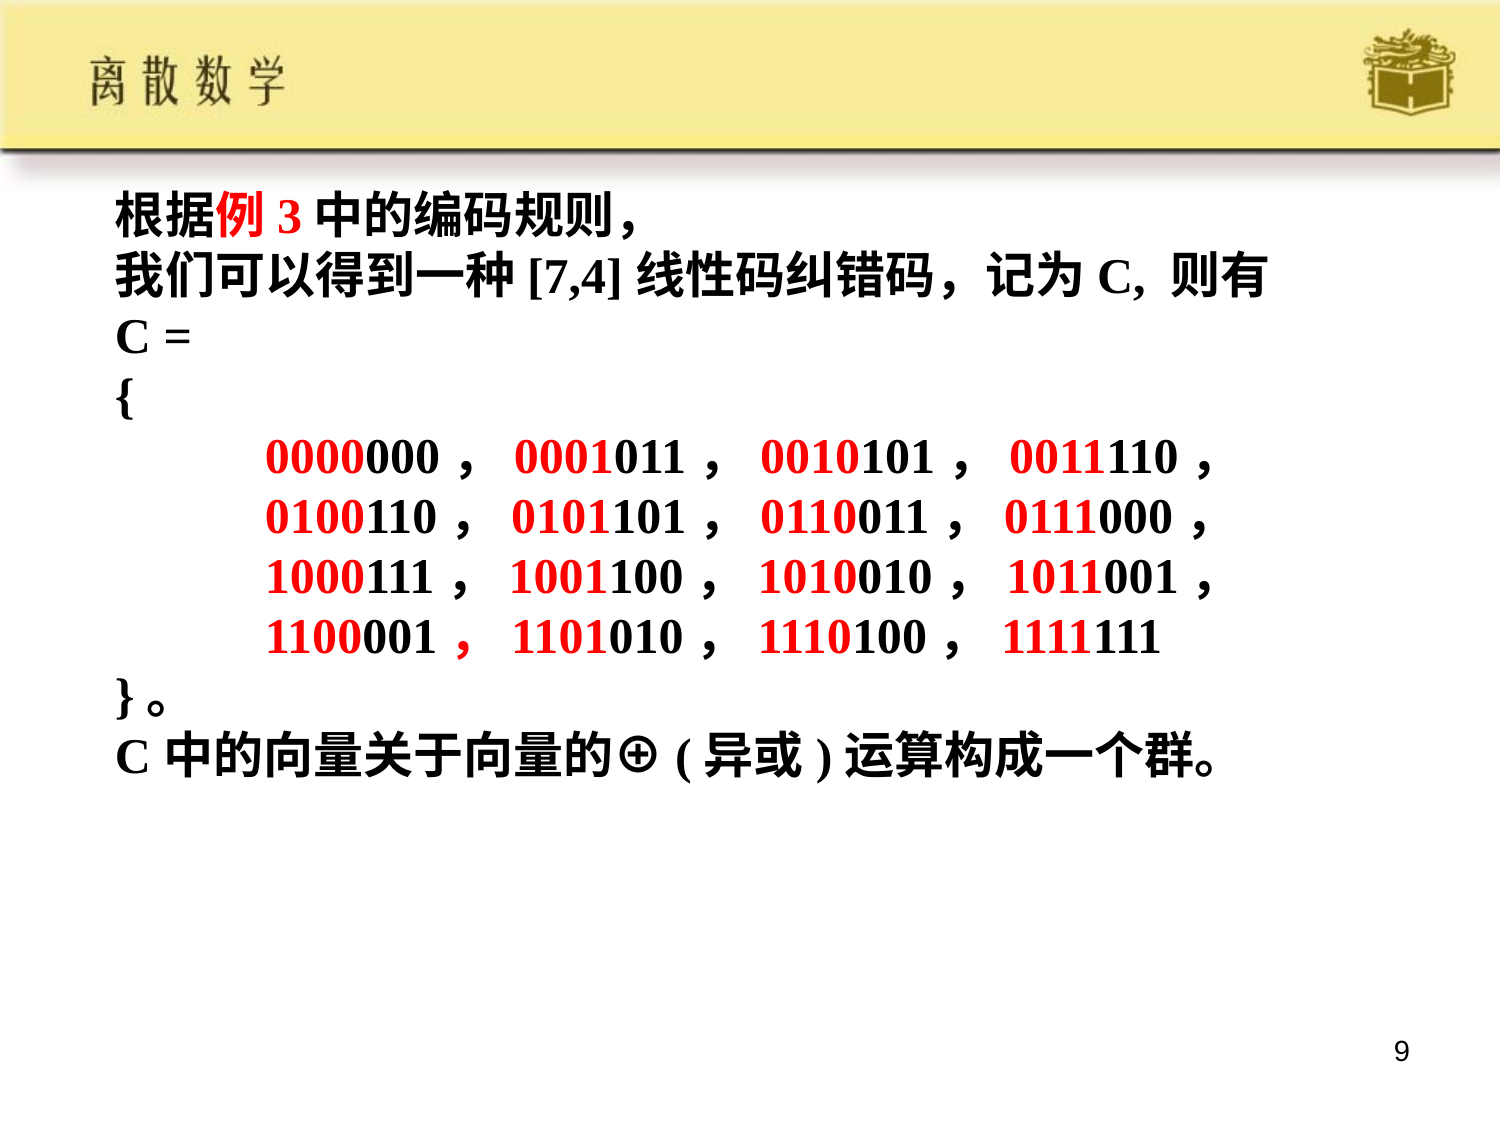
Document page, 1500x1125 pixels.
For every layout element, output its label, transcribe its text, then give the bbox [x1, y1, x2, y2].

picture [0, 0, 1500, 1125]
slide_number 9 [1074, 1024, 1425, 1103]
